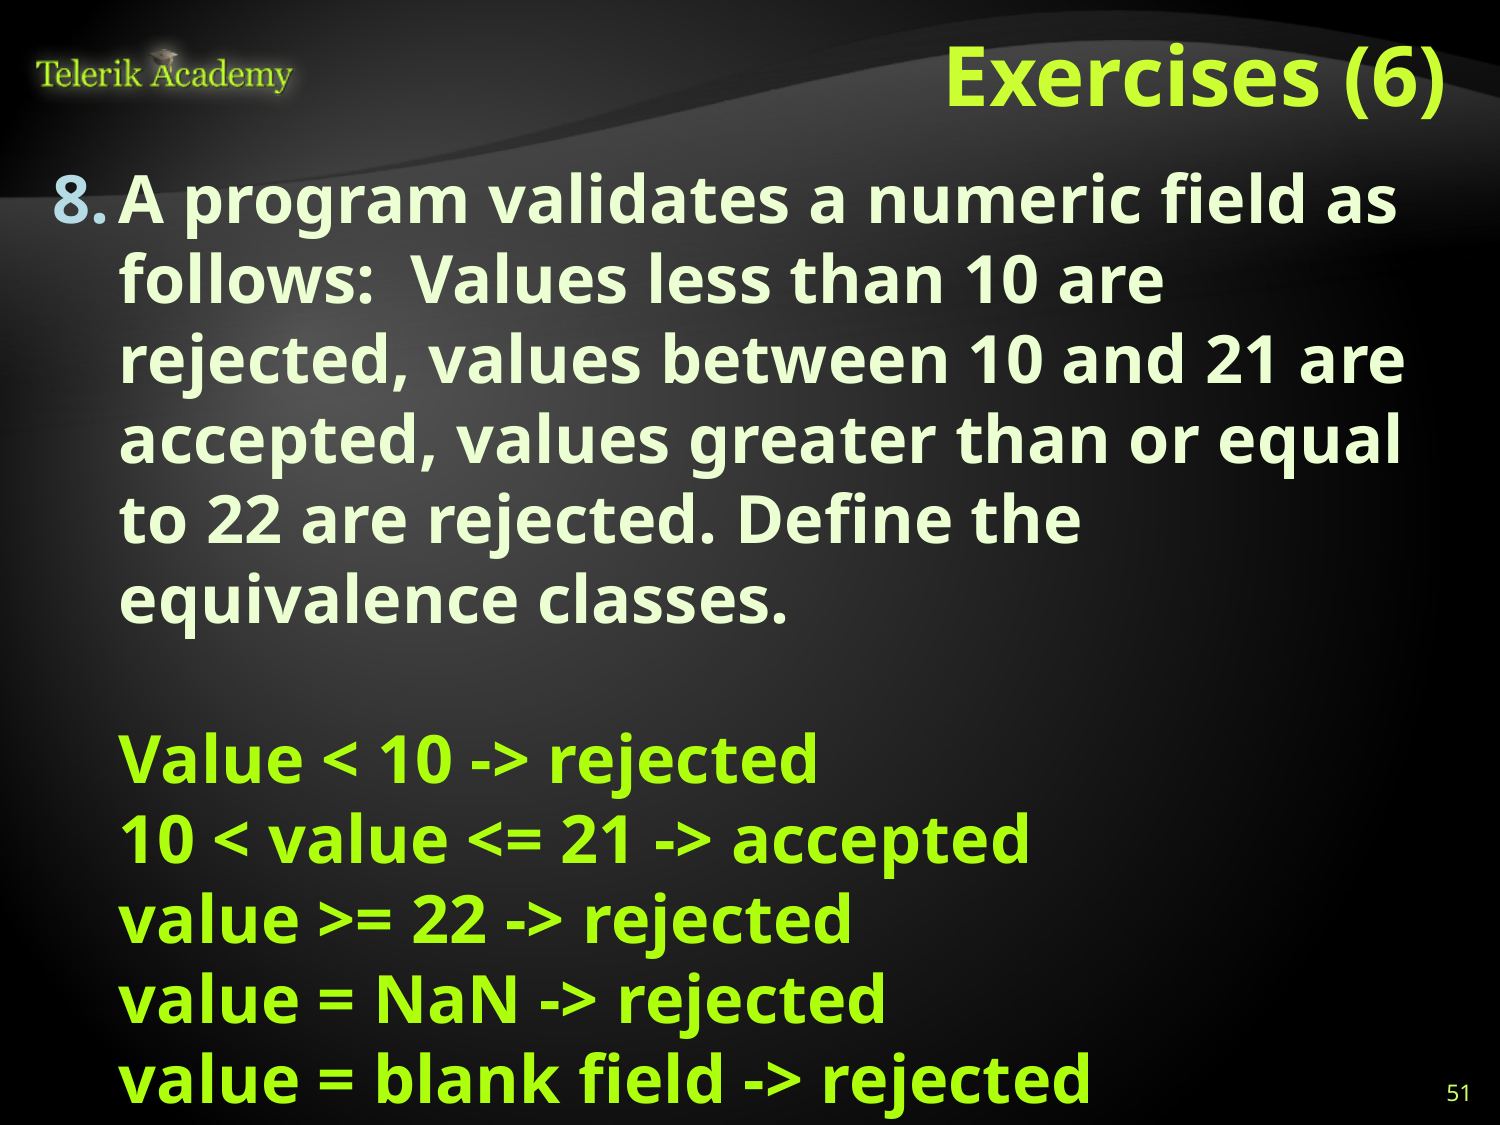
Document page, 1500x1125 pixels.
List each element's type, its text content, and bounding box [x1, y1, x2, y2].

picture [0, 0, 1500, 1125]
title Exercises (6) [300, 12, 1463, 149]
slide_number 51 [1412, 1074, 1488, 1113]
list A program validates a numeric field as follows: Values less than 10 are rejected, values between 10 and 21 are accepted, values greater than or equal to 22 are rejected. Define the equivalence classes. Value < 10 -> rejected 10 < value <= 21 -> accepted value >= 22 -> rejected value = NaN -> rejected value = blank field -> rejected [37, 149, 1463, 1100]
